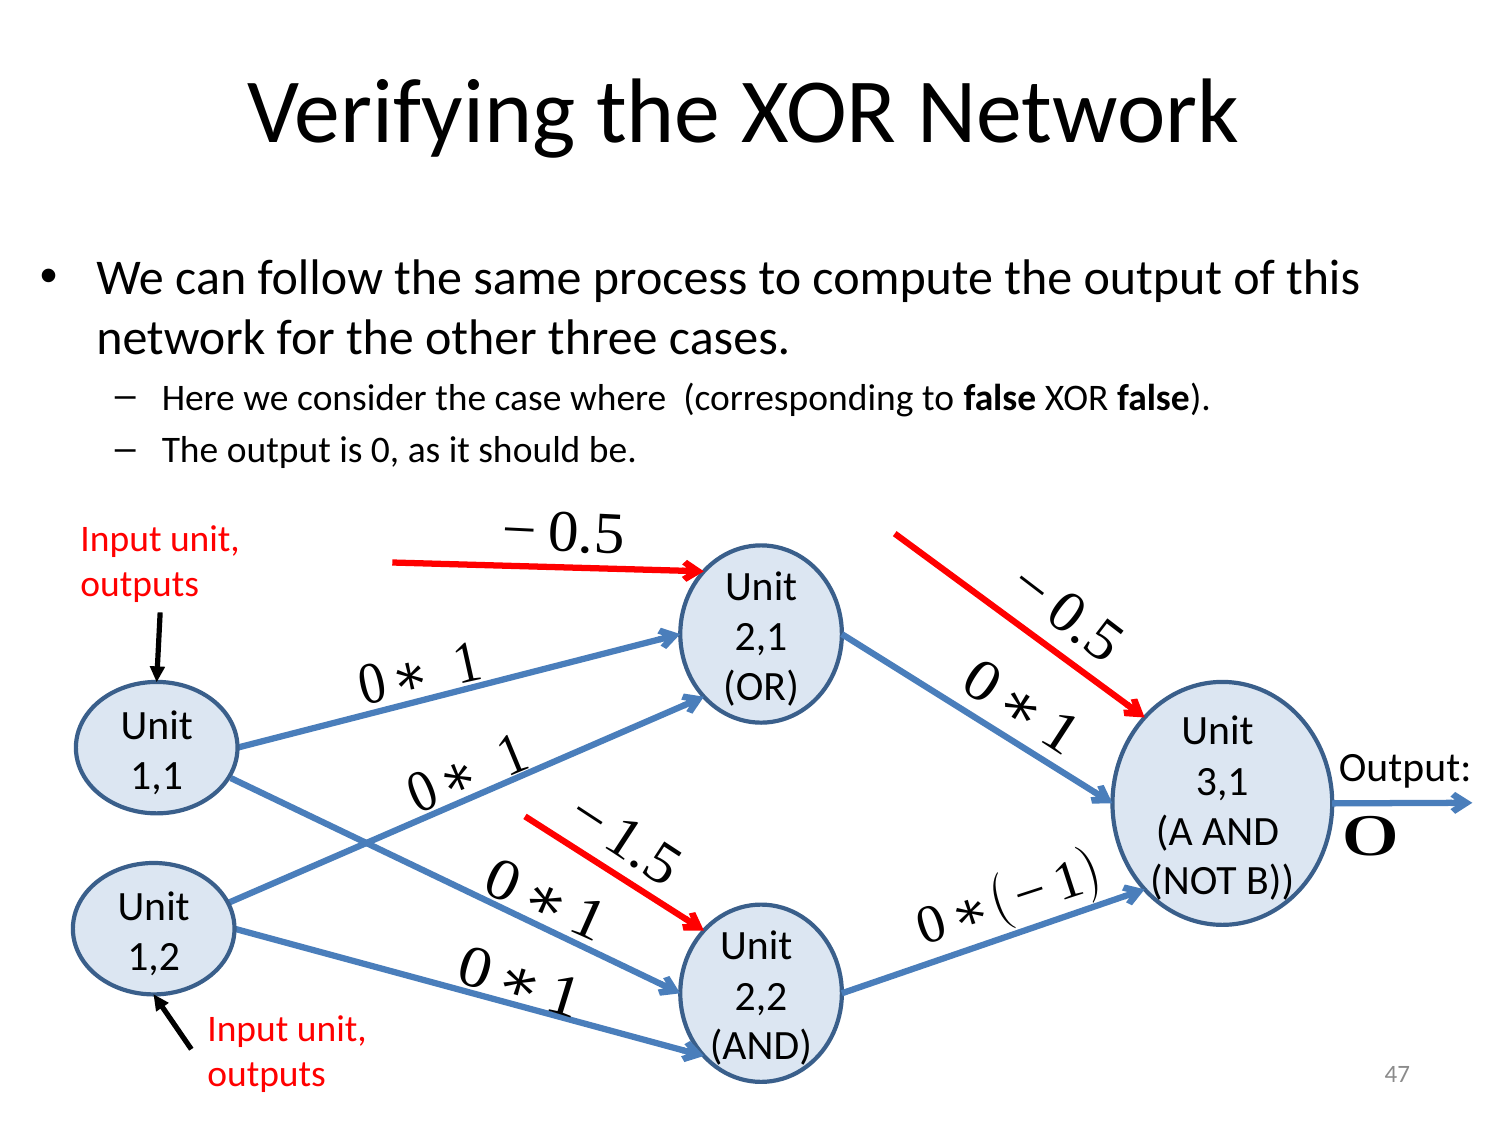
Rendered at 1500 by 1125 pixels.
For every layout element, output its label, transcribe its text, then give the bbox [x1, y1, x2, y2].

title Verifying the XOR Network [50, 24, 1438, 188]
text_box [63, 499, 1488, 1103]
